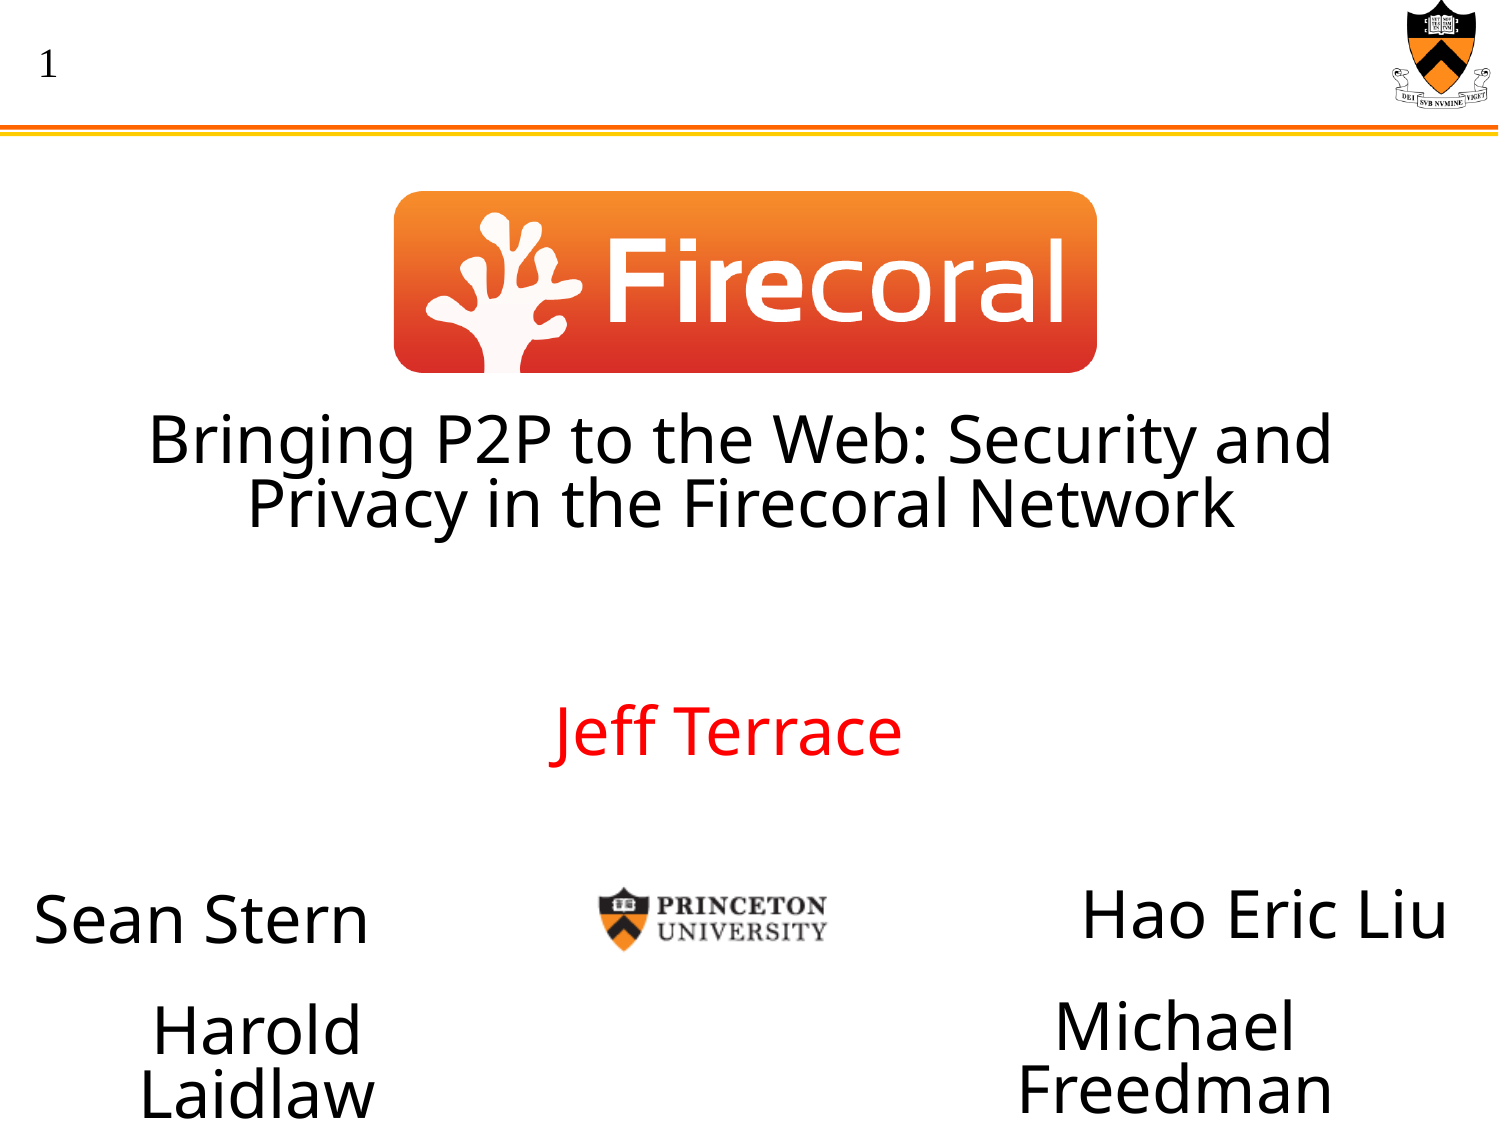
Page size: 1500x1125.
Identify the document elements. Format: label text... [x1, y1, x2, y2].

text_box Michael Freedman [883, 991, 1468, 1068]
text_box Jeff Terrace [470, 696, 989, 782]
picture [1359, 0, 1500, 109]
subtitle Bringing P2P to the Web: Security and Privacy in the Firecoral Network [90, 404, 1394, 589]
text_box Sean Stern [0, 885, 438, 962]
text_box Harold Laidlaw [22, 996, 493, 1073]
picture [390, 184, 1102, 385]
picture [559, 867, 849, 954]
text_box Hao Eric Liu [1030, 880, 1500, 957]
